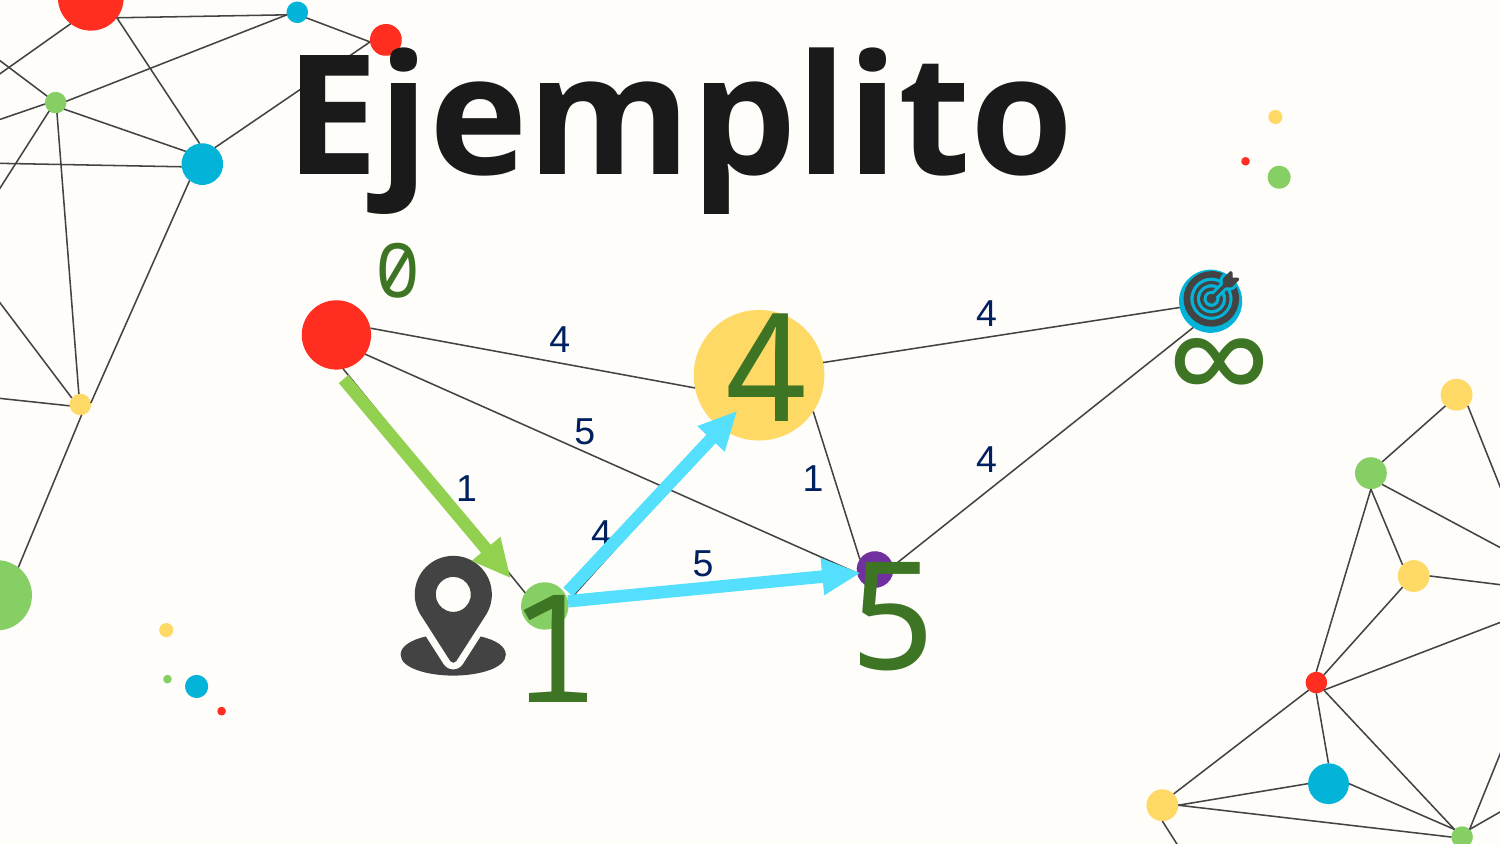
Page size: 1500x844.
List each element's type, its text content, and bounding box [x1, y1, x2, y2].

title Ejemplito [268, 14, 1092, 201]
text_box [158, 622, 227, 716]
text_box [343, 378, 511, 578]
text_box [567, 411, 737, 572]
text_box 1 [495, 646, 567, 741]
text_box 0 [360, 215, 435, 255]
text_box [1240, 122, 1313, 176]
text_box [567, 572, 860, 602]
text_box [400, 585, 507, 676]
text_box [288, 257, 1255, 640]
text_box 5 [833, 646, 906, 707]
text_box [1183, 270, 1240, 327]
